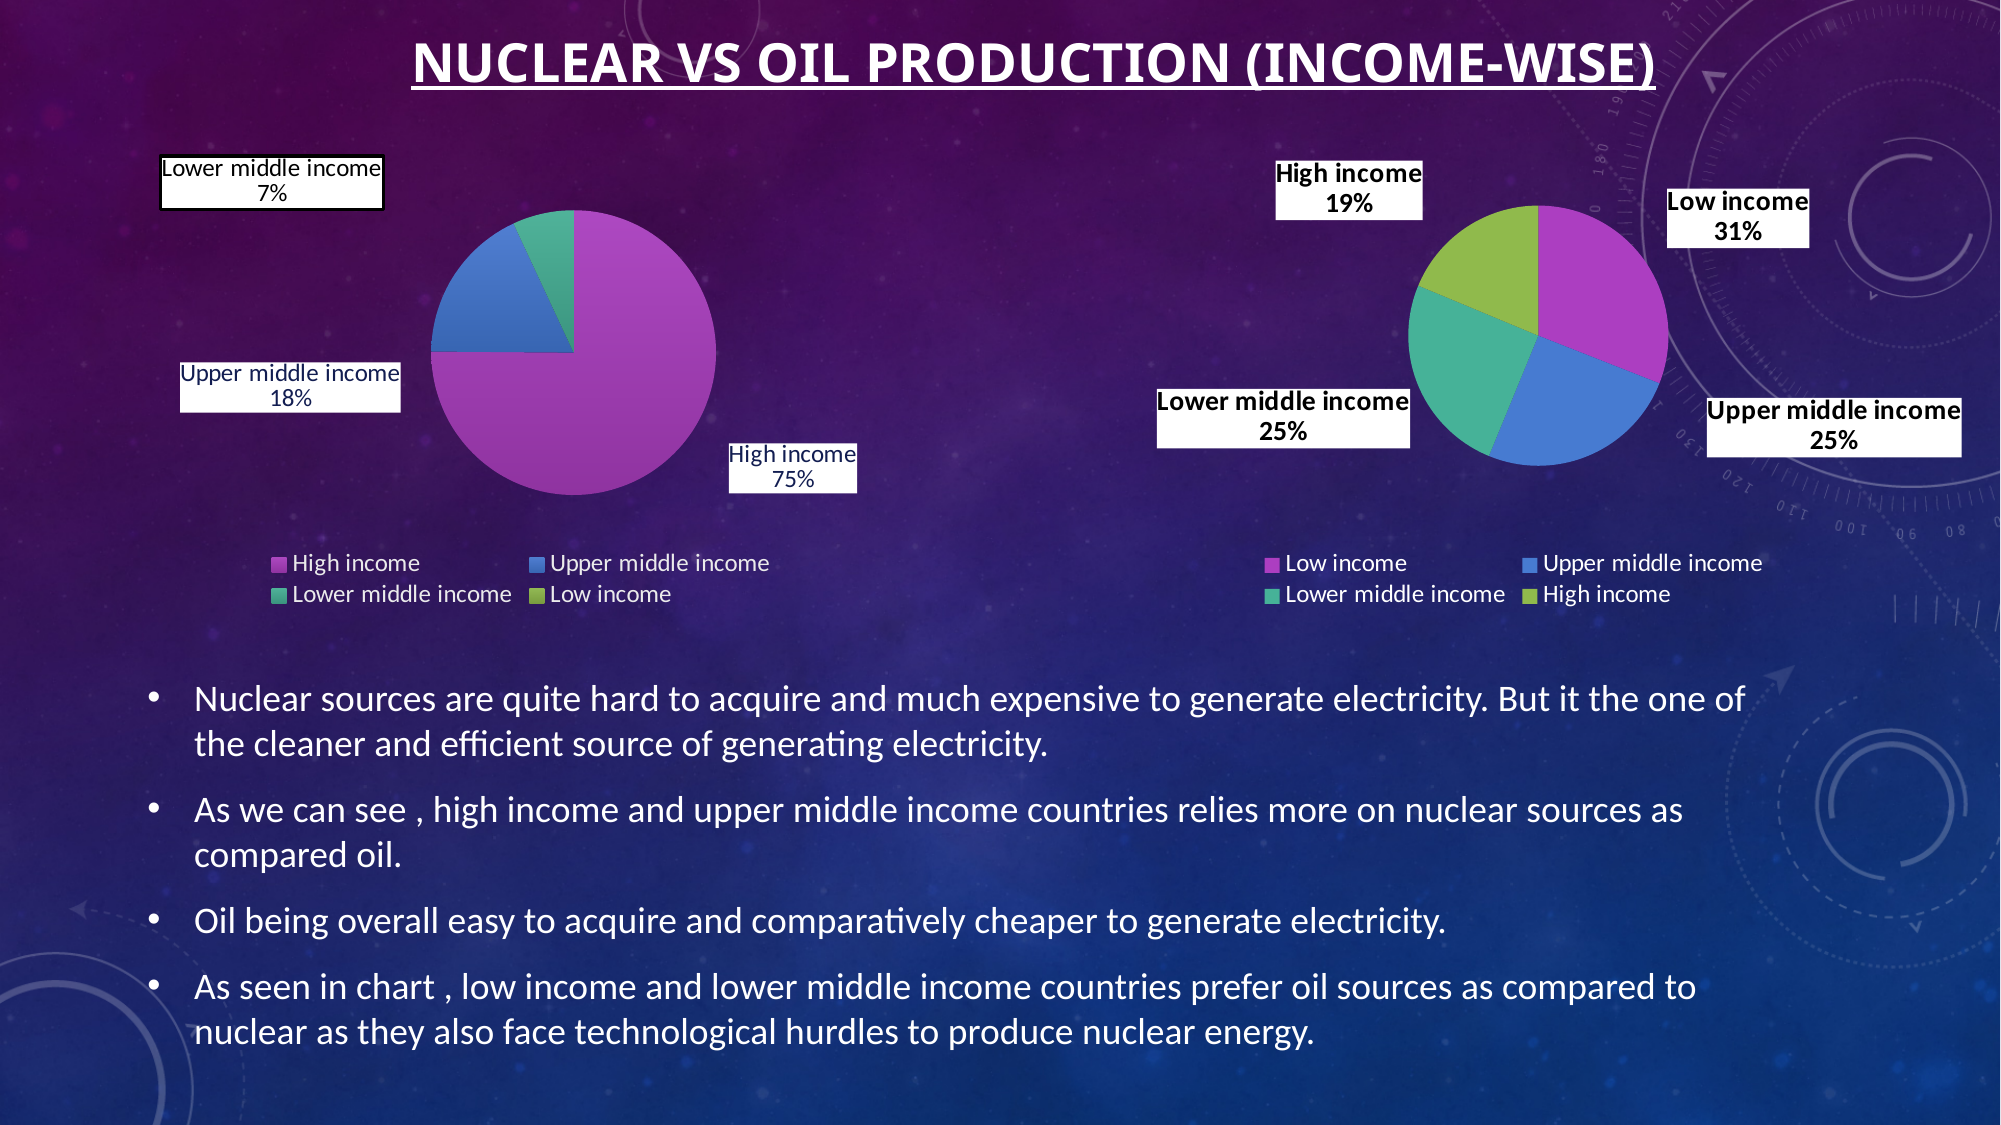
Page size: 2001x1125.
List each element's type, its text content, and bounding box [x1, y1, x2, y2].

title Nuclear vs oil production (INCOME-wise) [396, 5, 1694, 116]
picture [0, 0, 2001, 1125]
chart [1053, 143, 1976, 616]
chart [54, 140, 988, 616]
list Nuclear sources are quite hard to acquire and much expensive to generate electricity. But it the one of the cleaner and efficient source of generating electricity. As we can see , high income and upper middle income countries relies more on nuclear sources as compared oil. Oil being overall easy to acquire and comparatively cheaper to generate electricity. As seen in chart , low income and lower middle income countries prefer oil sources as compared to nuclear as they also face technological hurdles to produce nuclear energy. [132, 666, 1795, 1087]
